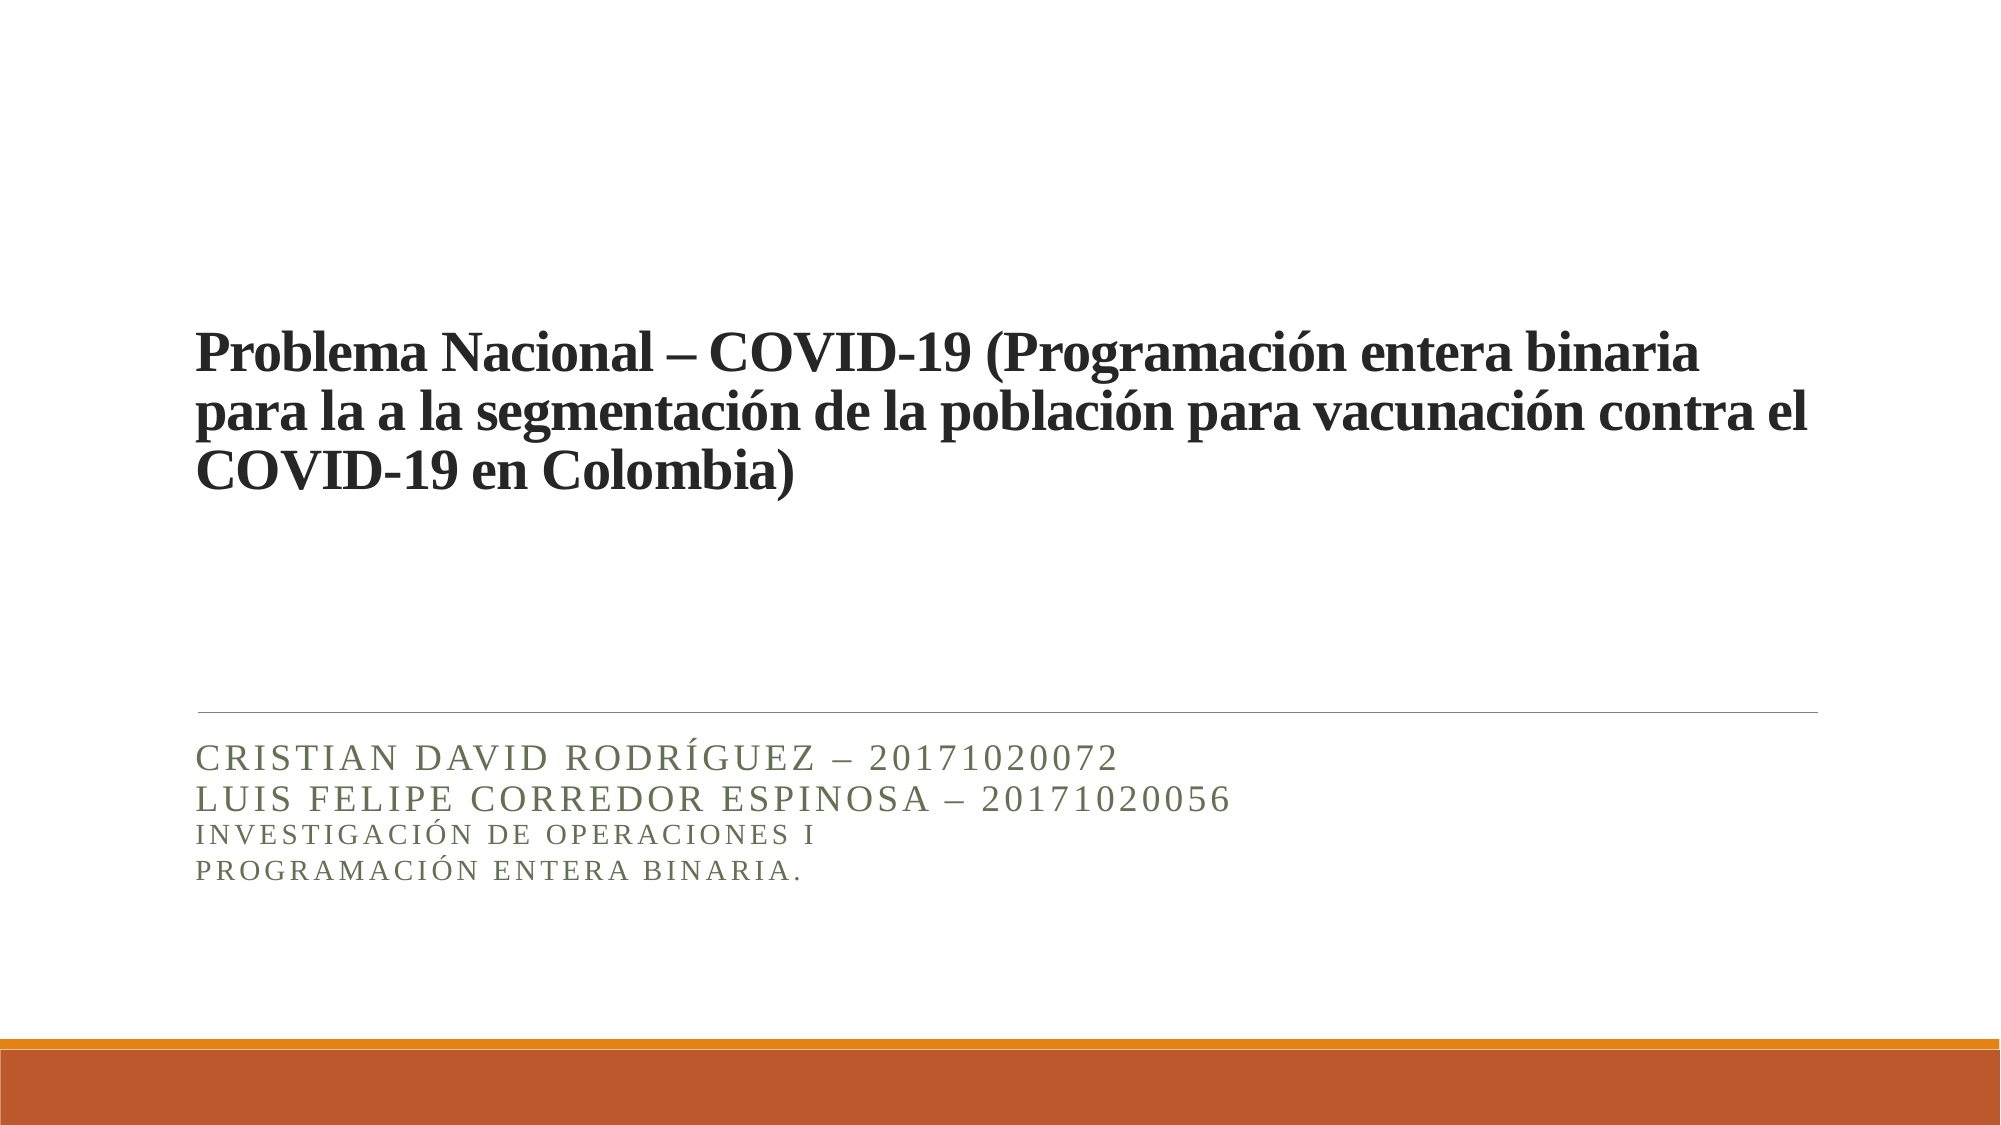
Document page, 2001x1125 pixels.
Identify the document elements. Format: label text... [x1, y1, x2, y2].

title Problema Nacional – COVID-19 (Programación entera binaria para la a la segmentación de la población para vacunación contra el COVID-19 en Colombia) [180, 124, 1830, 710]
subtitle Cristian David Rodríguez – 20171020072 Luis Felipe Corredor Espinosa – 20171020056 Investigación de operaciones I Programación entera binaria. [180, 730, 1831, 919]
